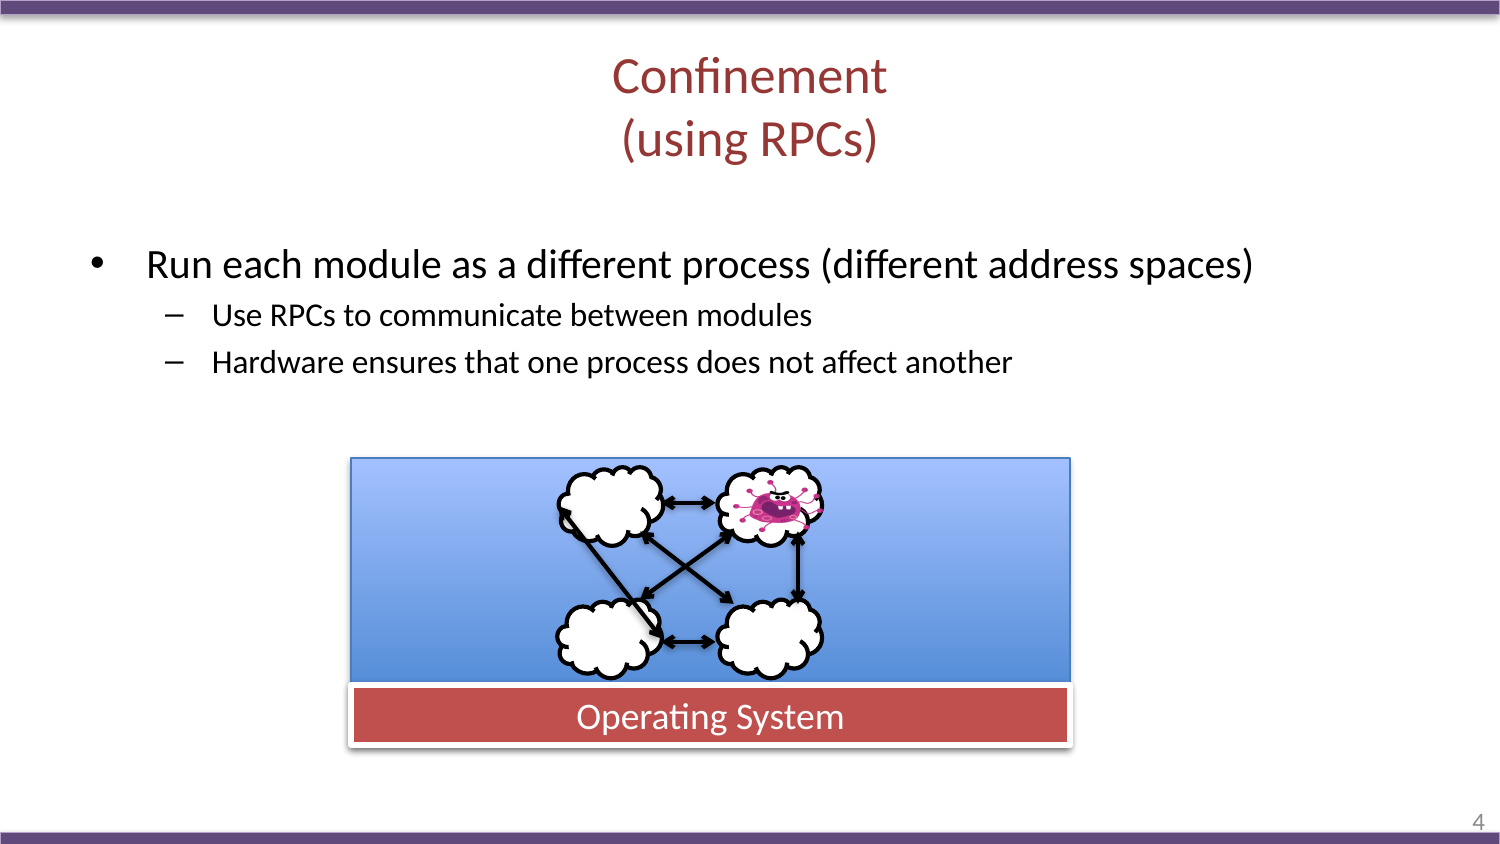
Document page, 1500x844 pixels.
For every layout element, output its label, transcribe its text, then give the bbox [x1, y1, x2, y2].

text_box [350, 457, 1071, 681]
slide_number 4 [1149, 798, 1500, 843]
title Confinement (using RPCs) [75, 33, 1425, 175]
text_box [557, 466, 823, 679]
text_box Operating System [348, 682, 1073, 748]
list Run each module as a different process (different address spaces) Use RPCs to communicate between modules Hardware ensures that one process does not affect another [75, 229, 1425, 787]
